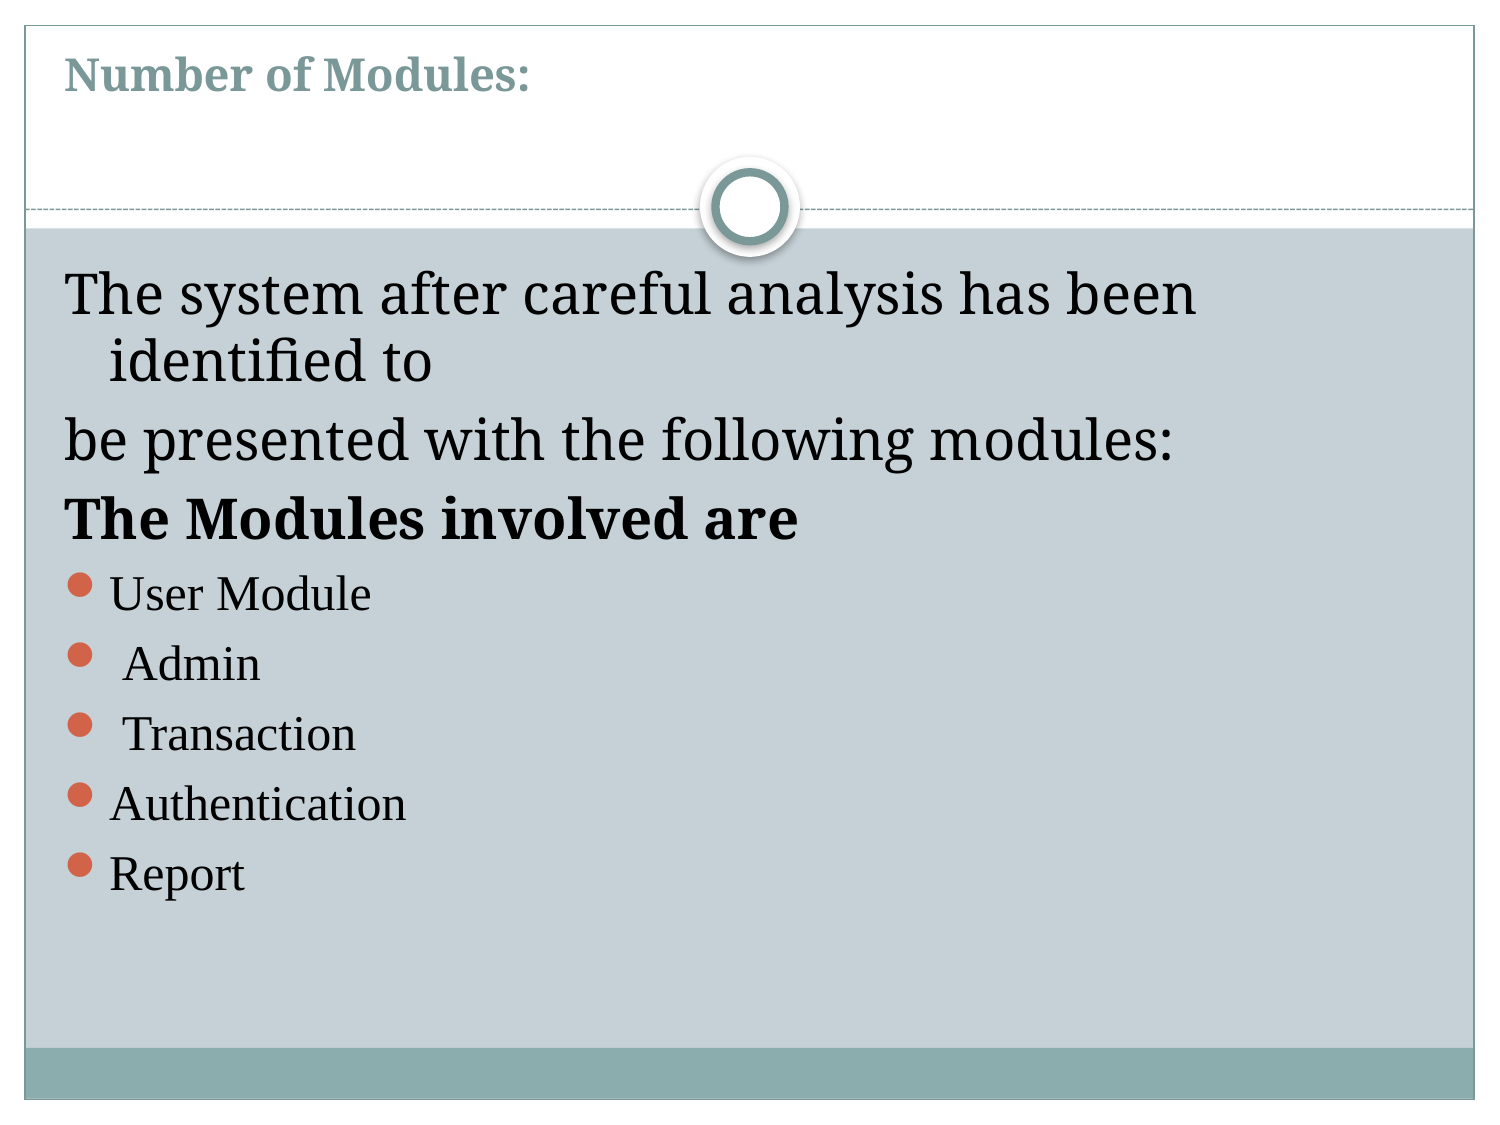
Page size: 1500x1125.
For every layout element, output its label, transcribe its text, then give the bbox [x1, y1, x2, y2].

list The system after careful analysis has been identified to be presented with the following modules: The Modules involved are User Module Admin Transaction Authentication Report [49, 250, 1445, 1001]
title Number of Modules: [49, 37, 1450, 162]
